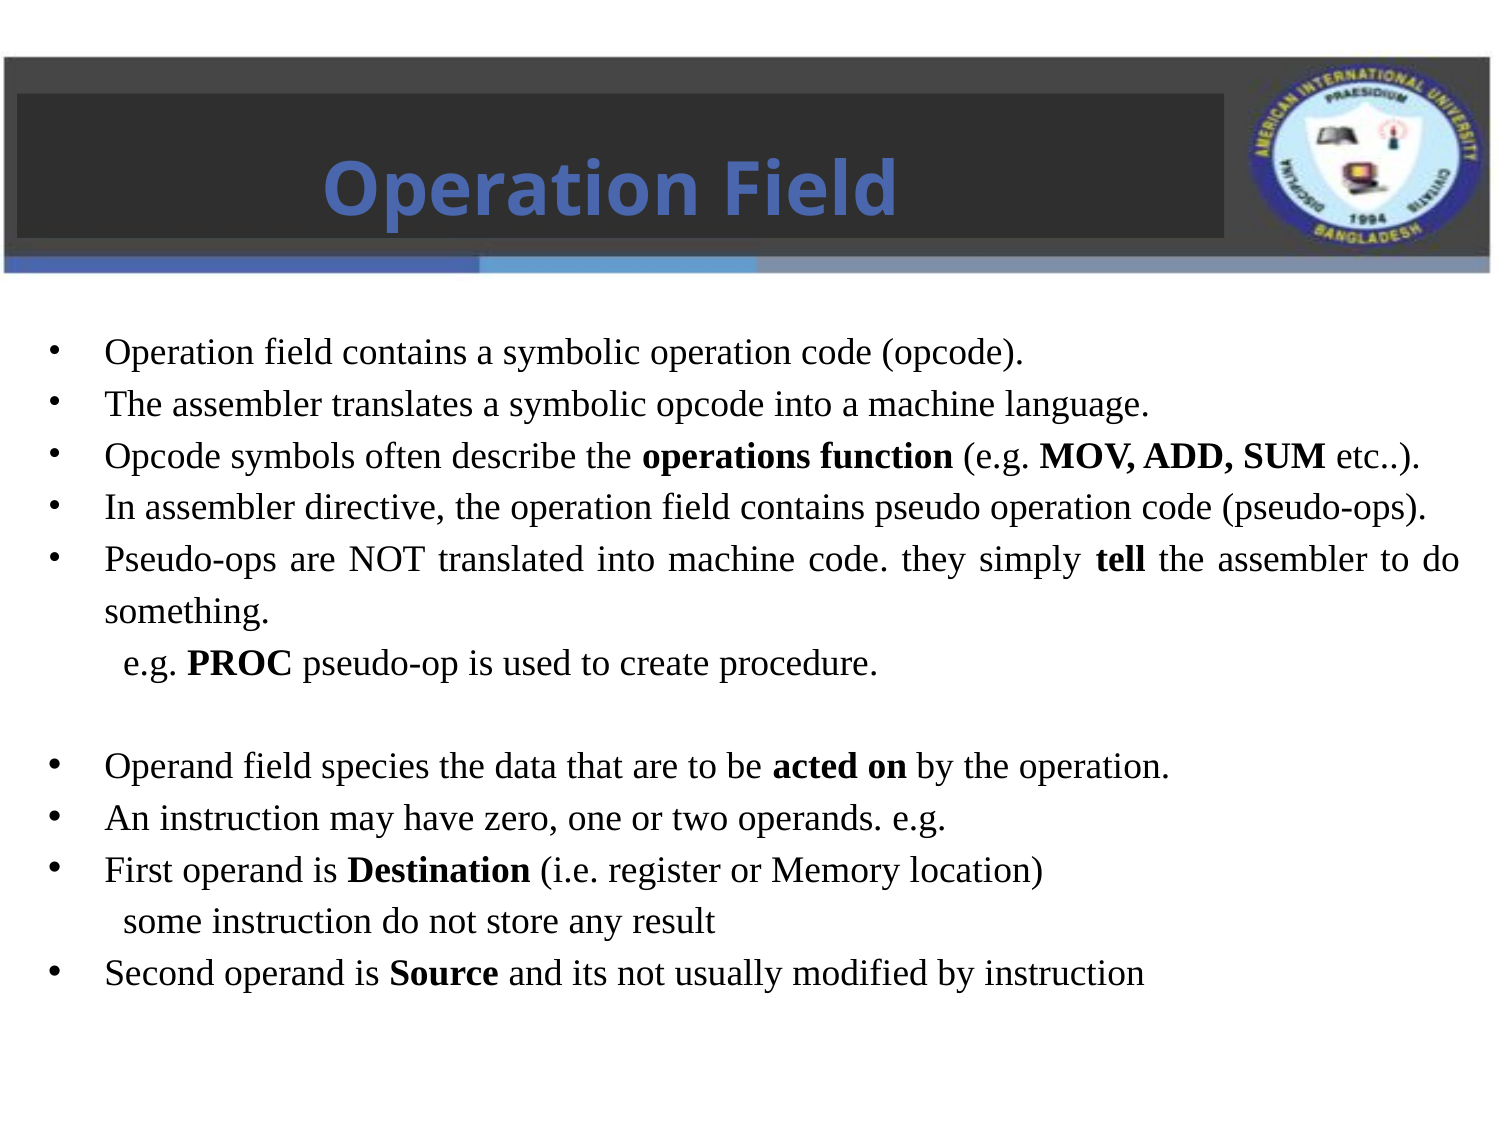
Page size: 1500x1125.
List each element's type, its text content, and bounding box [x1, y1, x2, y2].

text_box Operation field contains a symbolic operation code (opcode). The assembler translates a symbolic opcode into a machine language. Opcode symbols often describe the operations function (e.g. MOV, ADD, SUM etc..). In assembler directive, the operation field contains pseudo operation code (pseudo-ops). Pseudo-ops are NOT translated into machine code. they simply tell the assembler to do something. e.g. PROC pseudo-op is used to create procedure. Operand field species the data that are to be acted on by the operation. An instruction may have zero, one or two operands. e.g. First operand is Destination (i.e. register or Memory location) some instruction do not store any result Second operand is Source and its not usually modified by instruction [33, 313, 1476, 1035]
picture [0, 50, 1500, 282]
